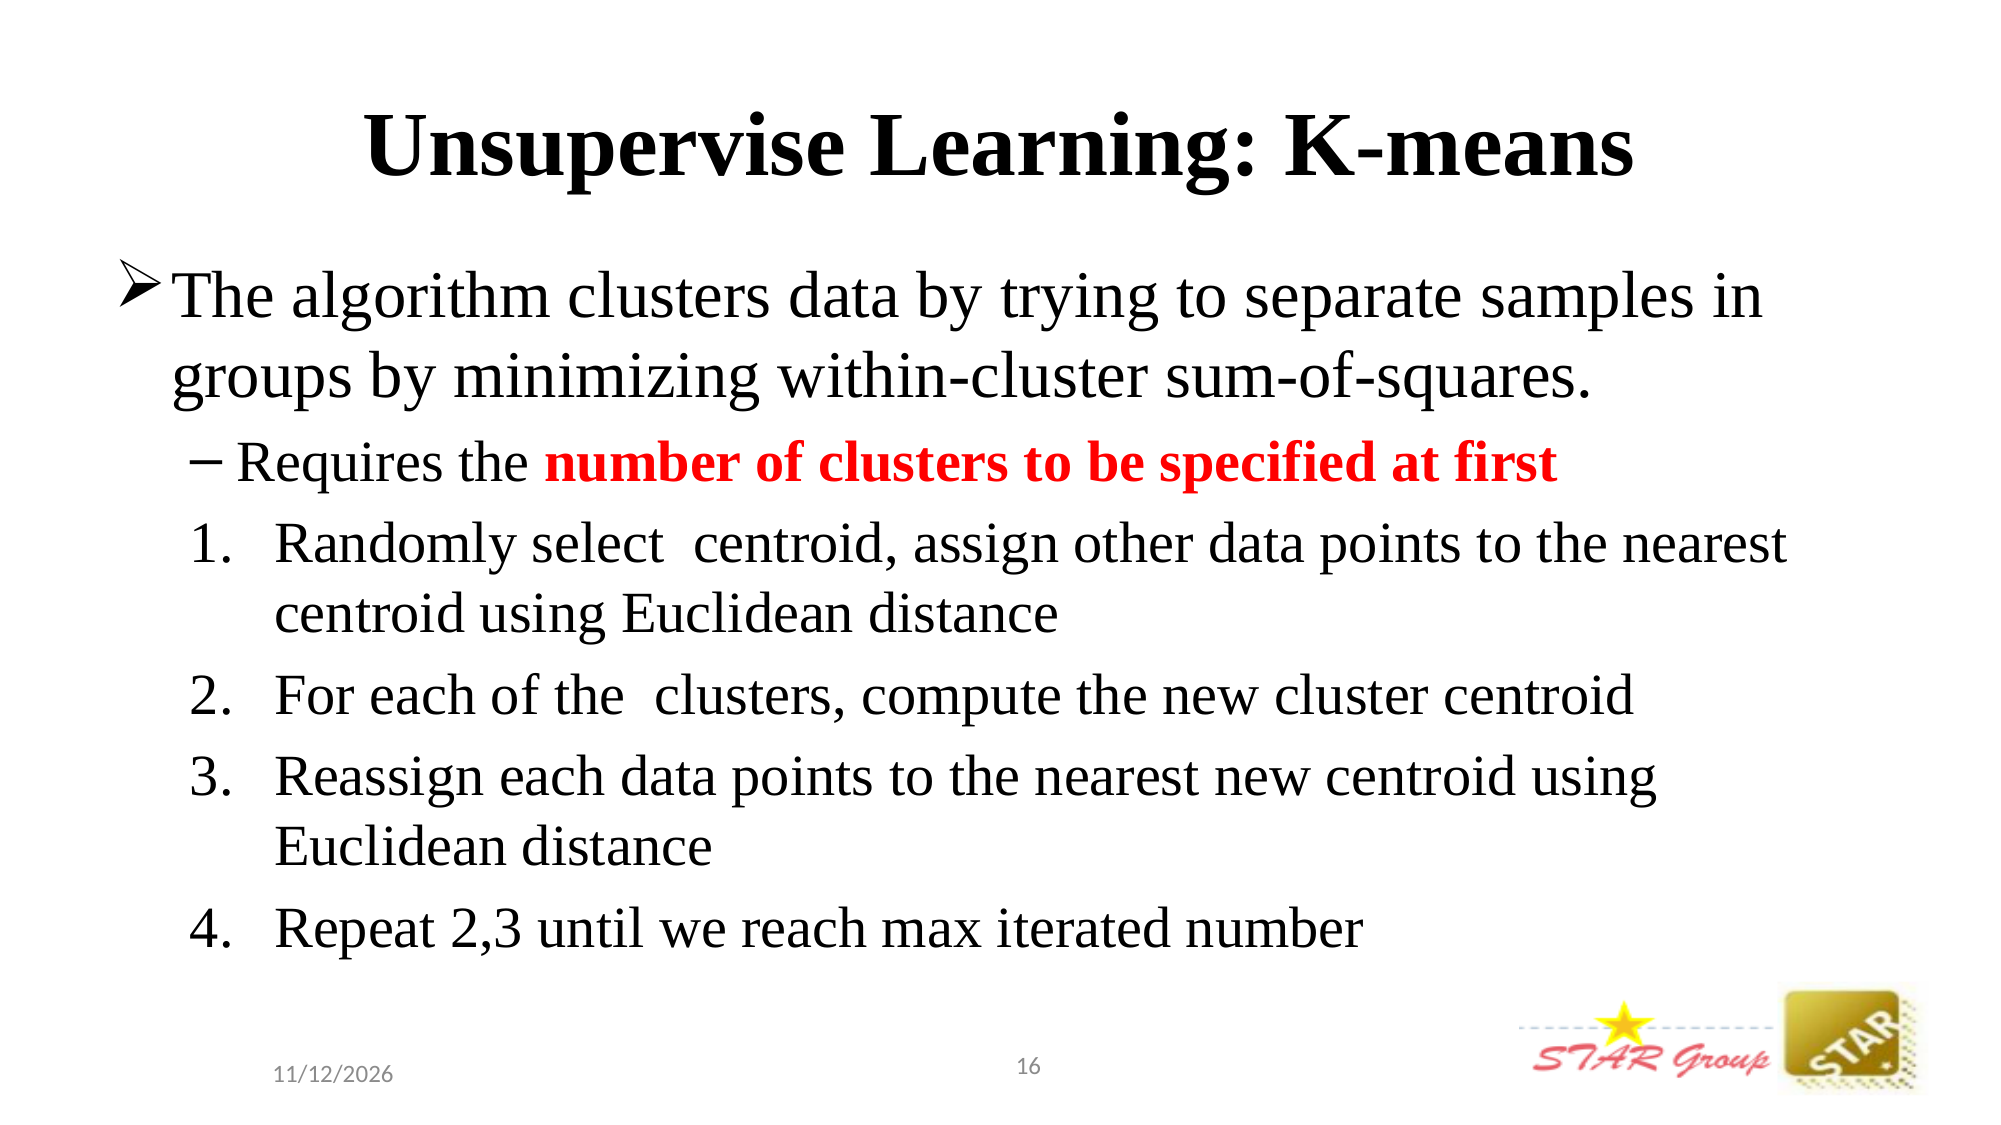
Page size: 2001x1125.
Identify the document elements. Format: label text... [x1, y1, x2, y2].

title Unsupervise Learning: K-means [99, 45, 1900, 233]
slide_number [99, 1042, 567, 1103]
slide_number 16 [795, 1034, 1262, 1095]
picture [1519, 968, 1937, 1100]
